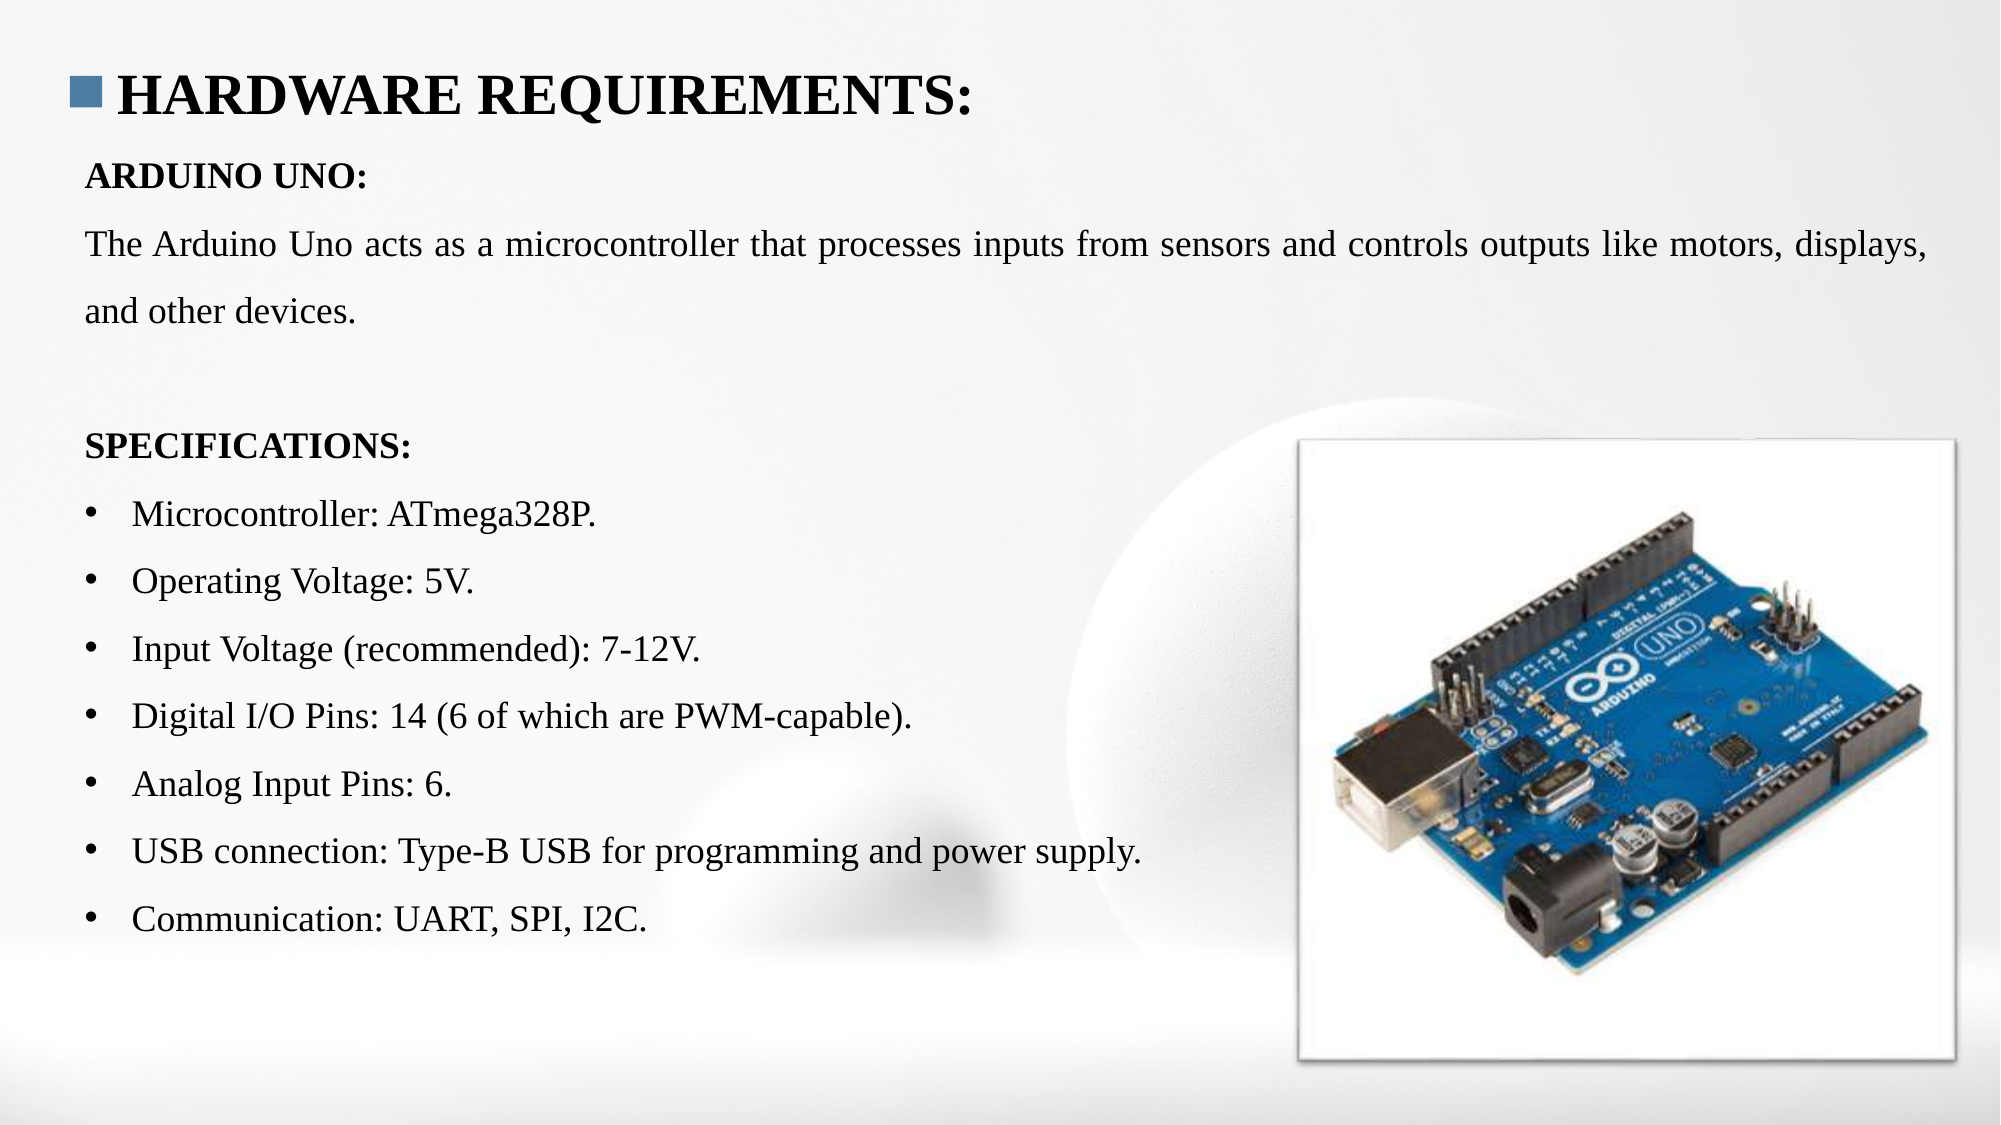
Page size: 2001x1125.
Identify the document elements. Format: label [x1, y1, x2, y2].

picture [0, 0, 2000, 1125]
text_box [69, 48, 1738, 135]
